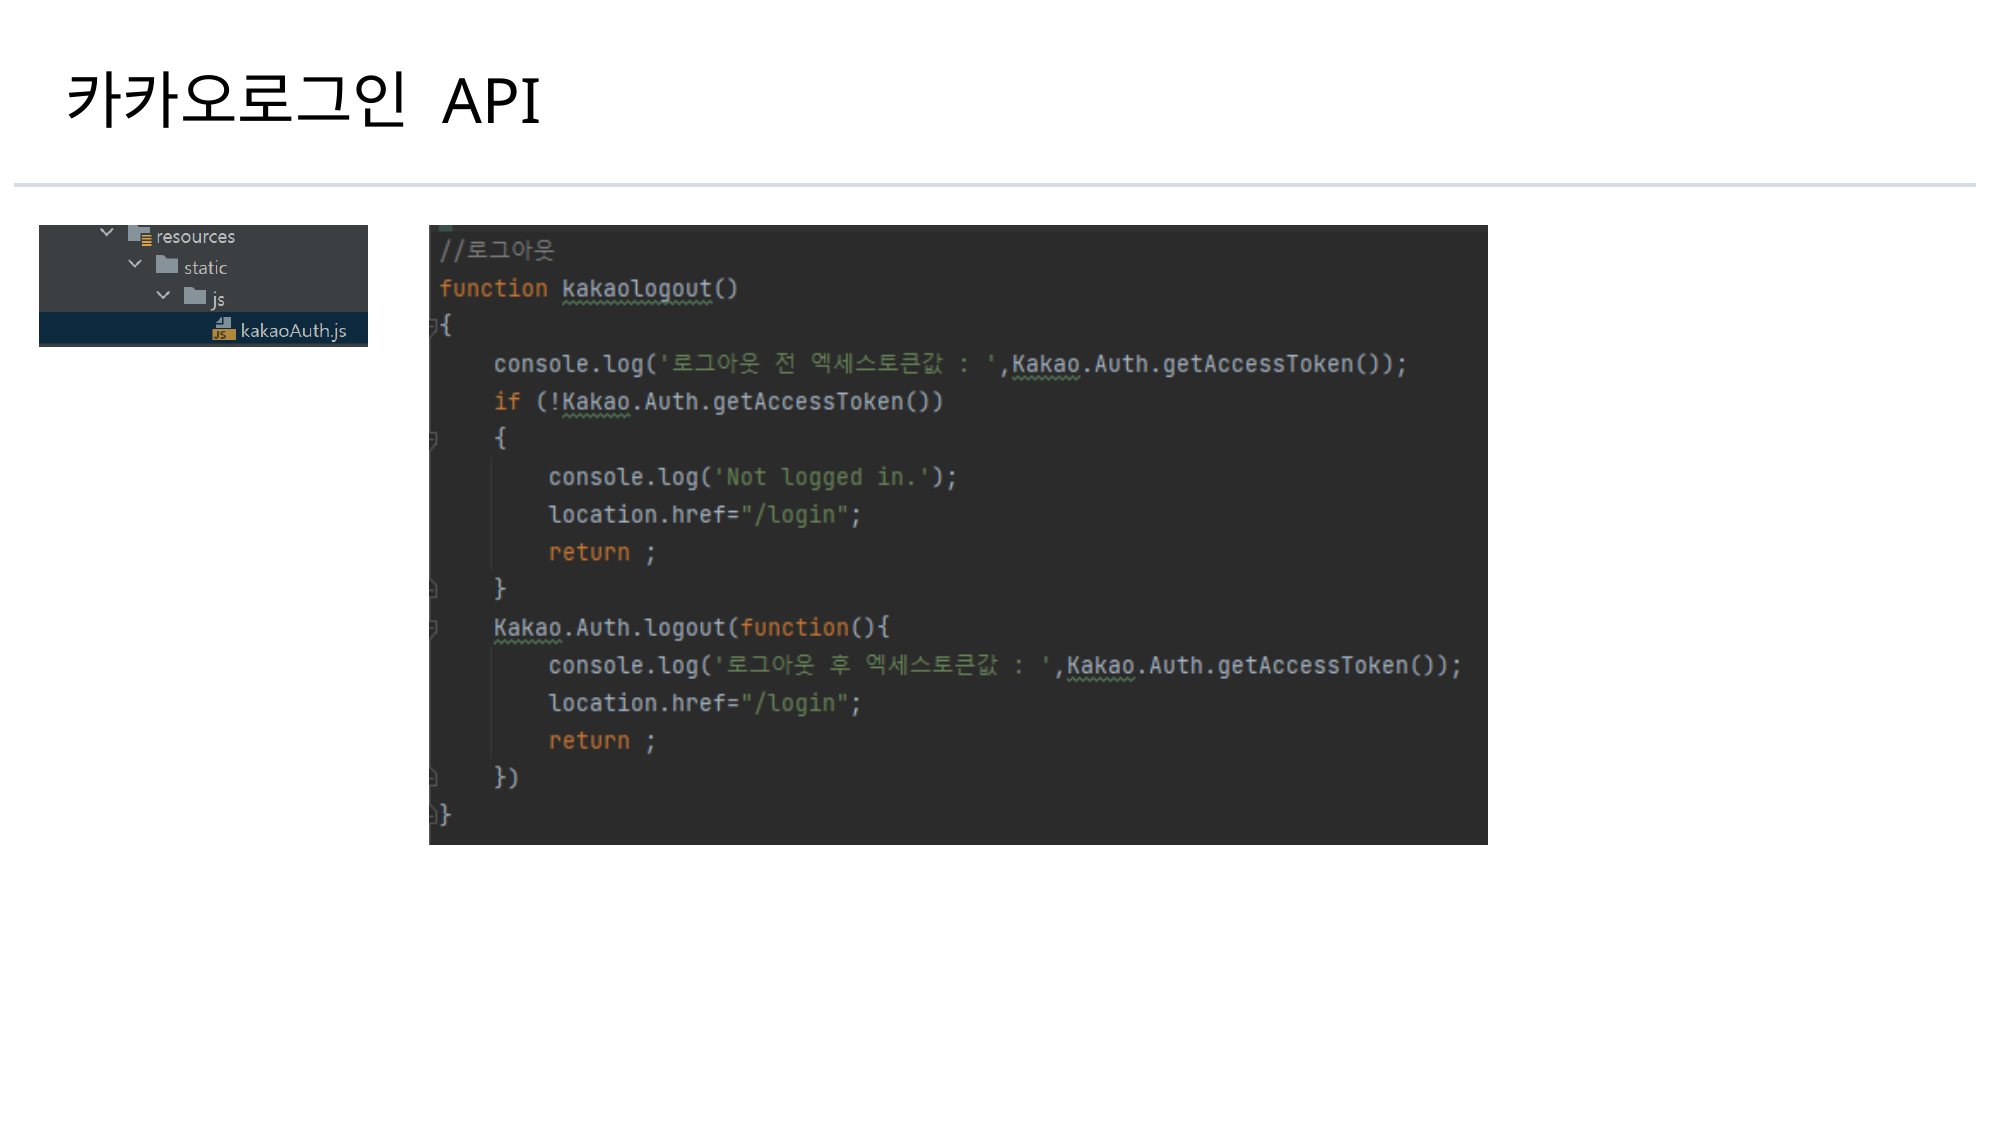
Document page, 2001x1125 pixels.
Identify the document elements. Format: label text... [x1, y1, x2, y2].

picture [39, 225, 368, 347]
text_box 카카오로그인 API [50, 54, 1158, 144]
picture [429, 225, 1488, 845]
